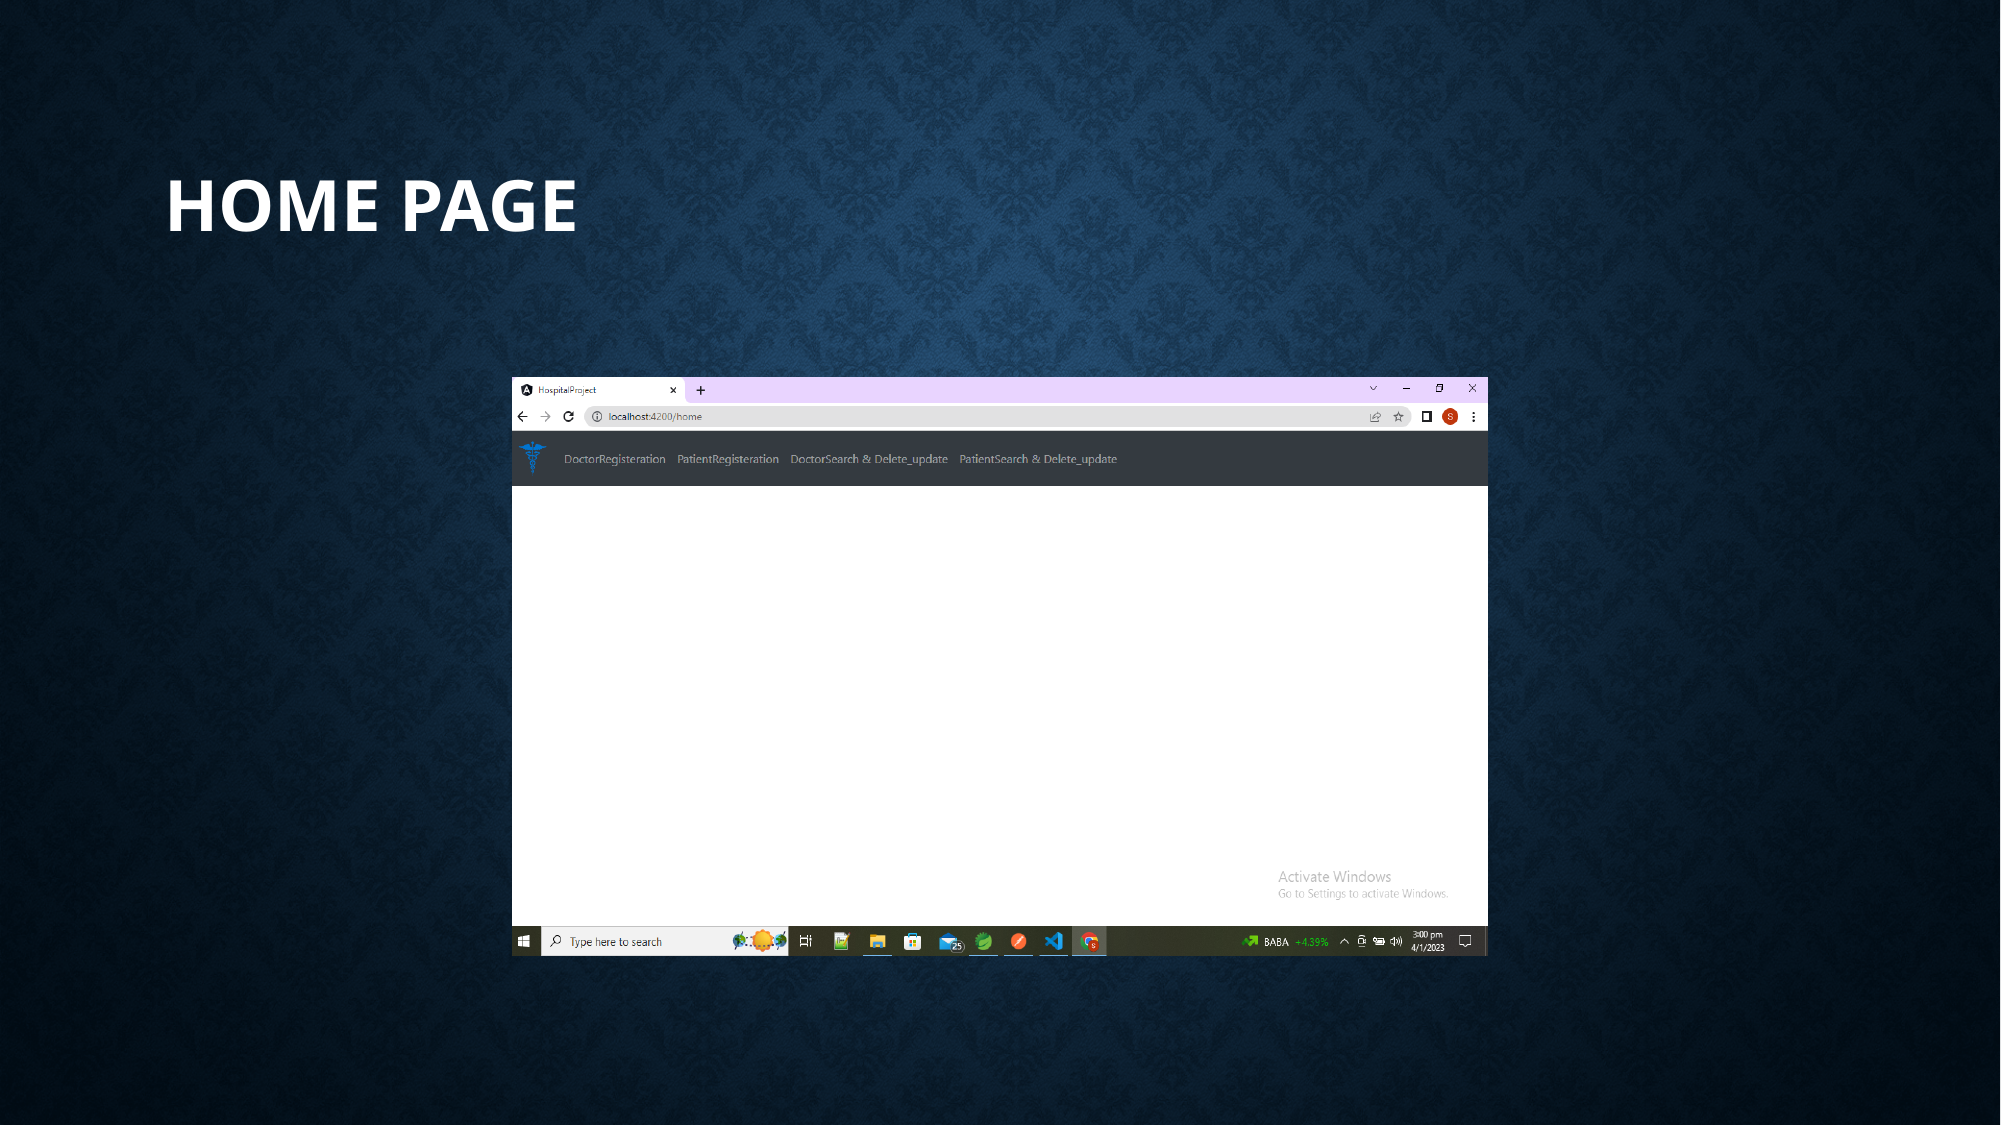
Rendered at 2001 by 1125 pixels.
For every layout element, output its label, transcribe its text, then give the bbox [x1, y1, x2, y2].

list [149, 343, 1849, 950]
title HOME PAGE [149, 99, 1849, 318]
picture [0, 0, 2001, 1125]
